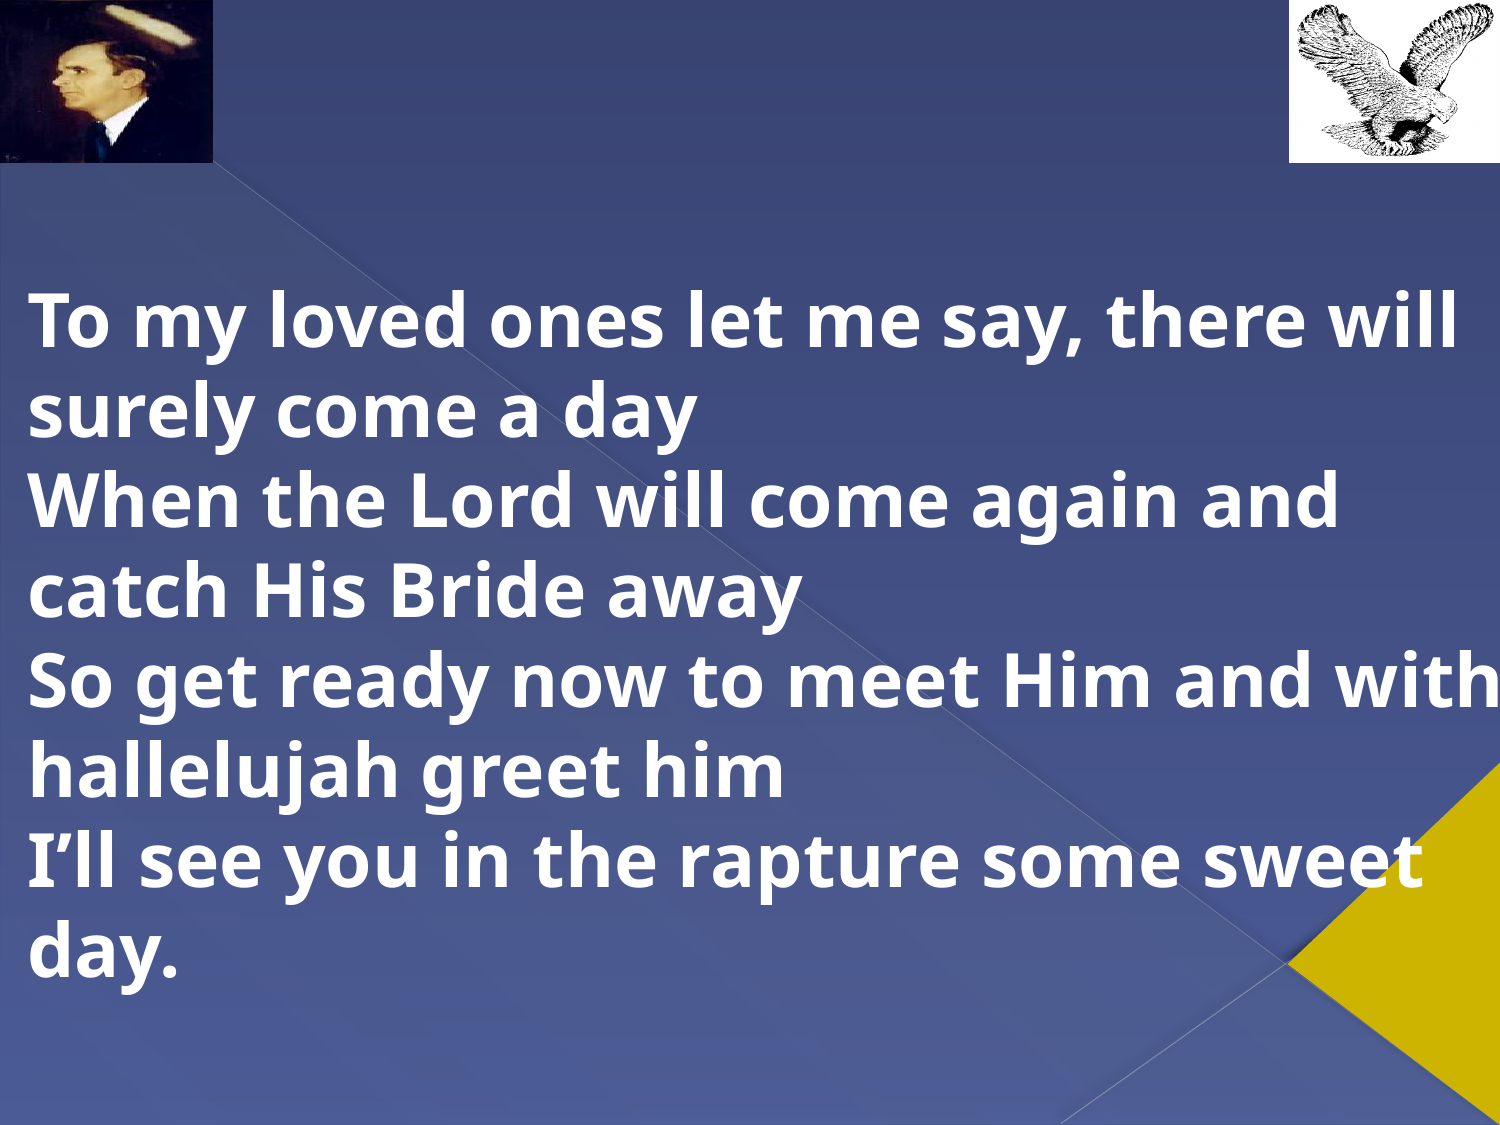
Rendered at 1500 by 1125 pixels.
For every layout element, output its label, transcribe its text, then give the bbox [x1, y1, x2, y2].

picture [1288, 0, 1500, 163]
text_box [1331, 1000, 1500, 1125]
text_box To my loved ones let me say, there will surely come a day When the Lord will come again and catch His Bride away So get ready now to meet Him and with hallelujah greet him I’ll see you in the rapture some sweet day. [12, 174, 1500, 1000]
picture [0, 0, 213, 163]
